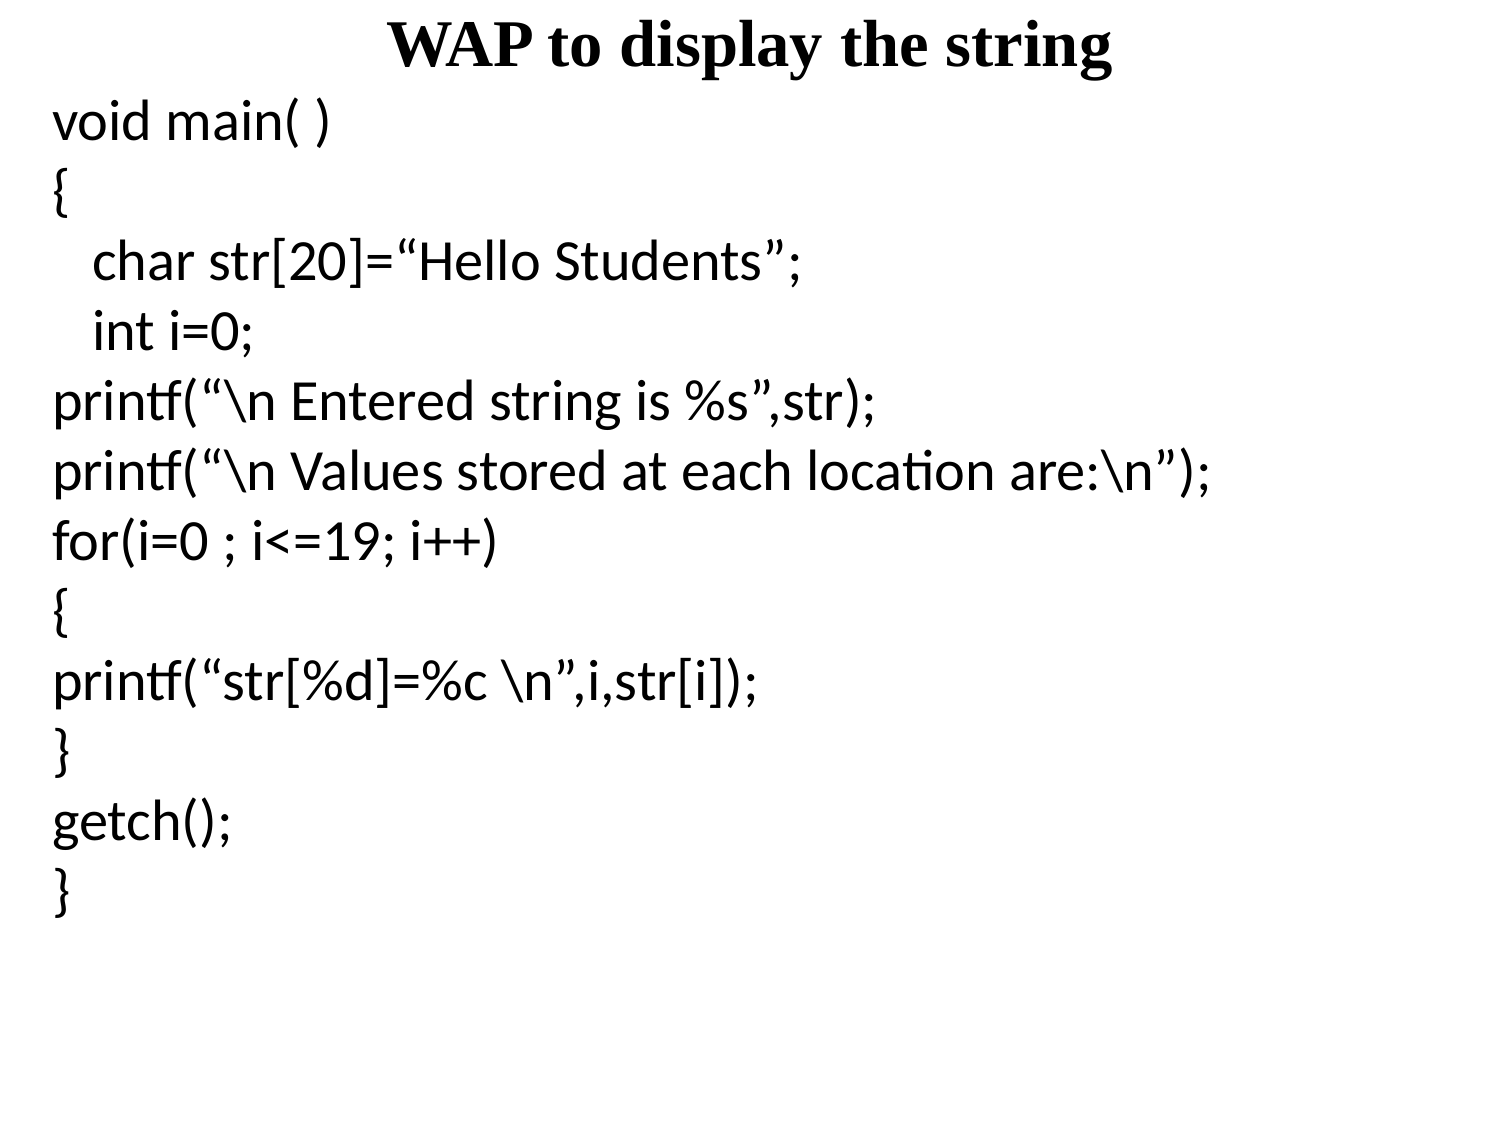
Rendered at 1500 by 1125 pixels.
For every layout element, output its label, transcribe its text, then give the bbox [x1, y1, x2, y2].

text_box void main( ) { char str[20]=“Hello Students”; int i=0; printf(“\n Entered string is %s”,str); printf(“\n Values stored at each location are:\n”); for(i=0 ; i<=19; i++) { printf(“str[%d]=%c \n”,i,str[i]); } getch(); } [37, 74, 1463, 1088]
text_box WAP to display the string [75, 0, 1425, 74]
